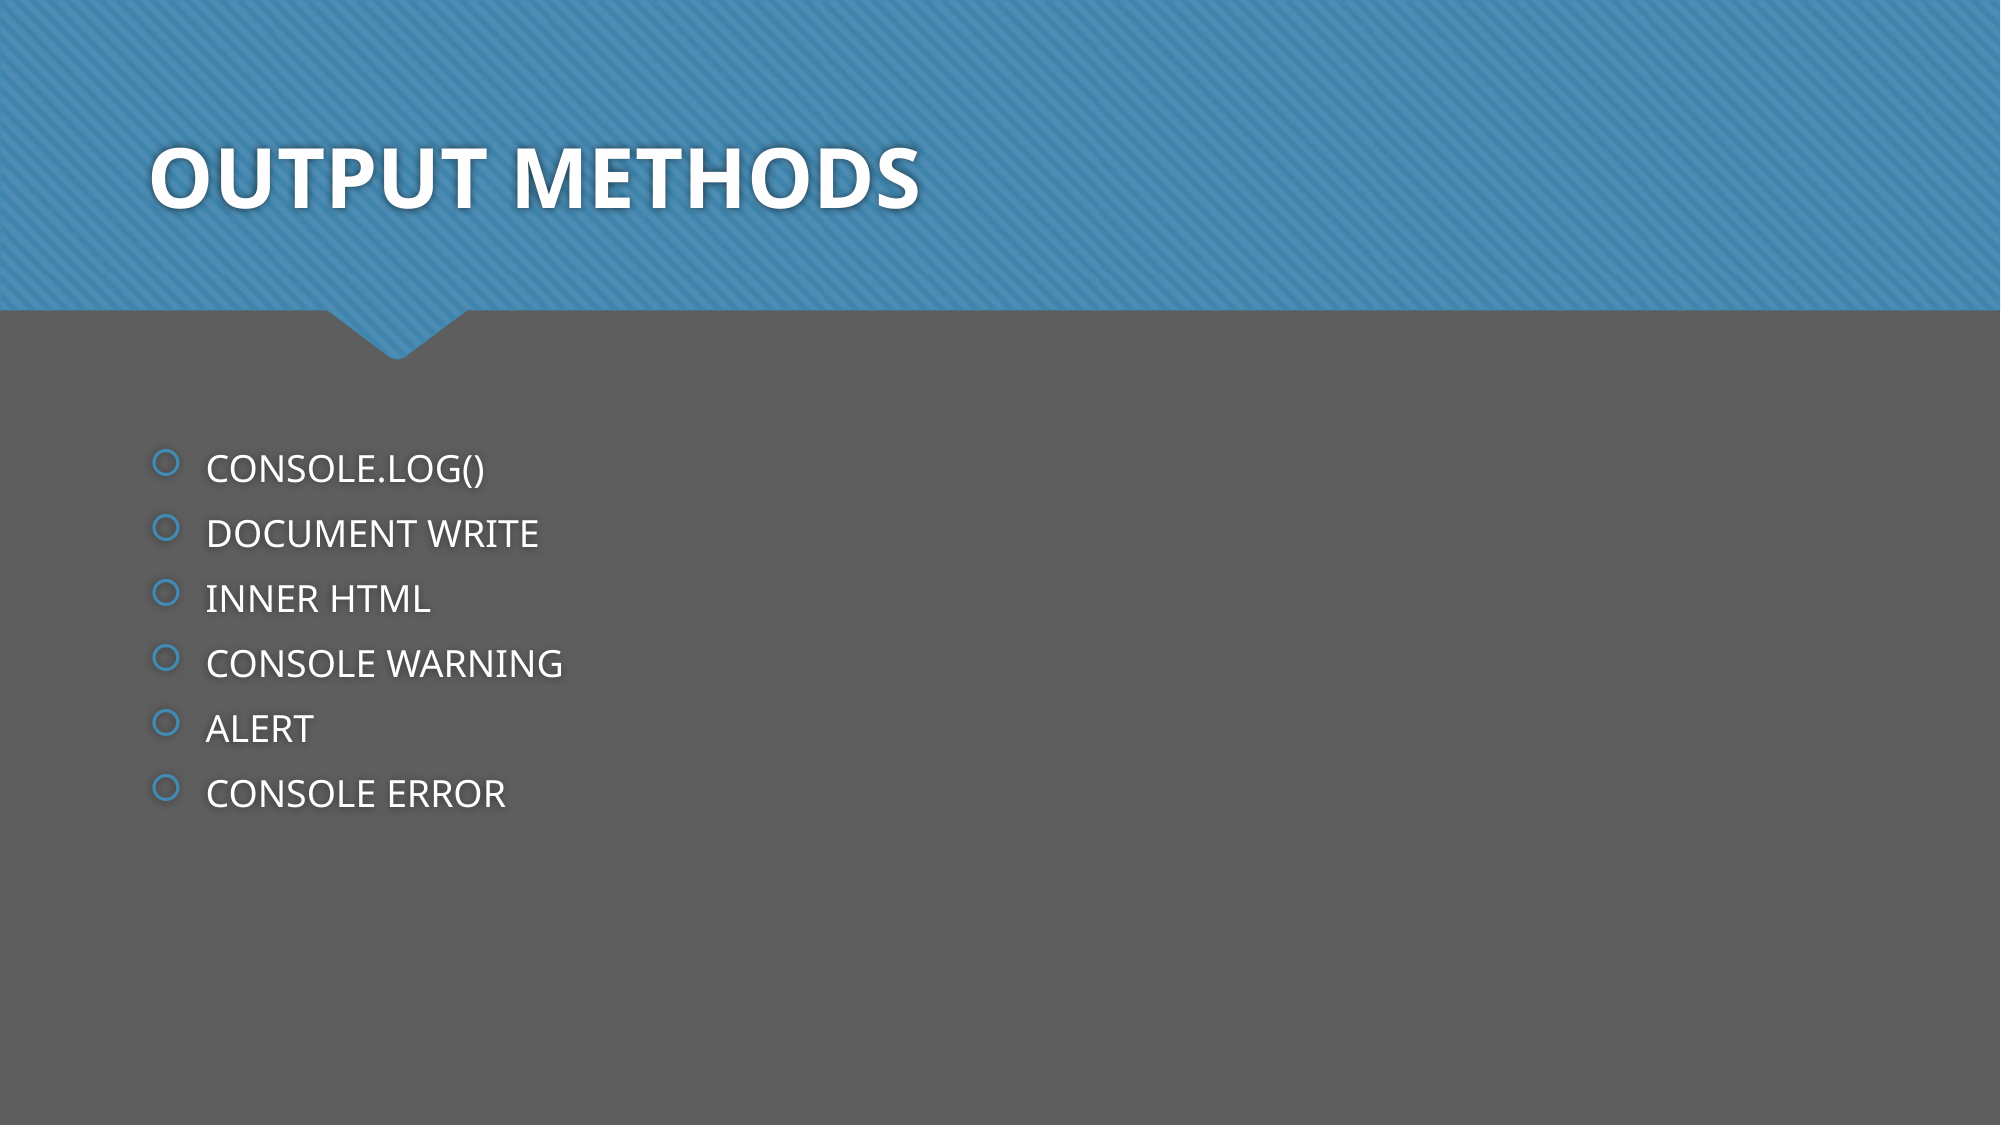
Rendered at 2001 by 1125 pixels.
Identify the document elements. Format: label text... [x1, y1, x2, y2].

title OUTPUT METHODS [132, 73, 1868, 233]
list CONSOLE.LOG() DOCUMENT WRITE INNER HTML CONSOLE WARNING ALERT CONSOLE ERROR [134, 364, 1866, 962]
